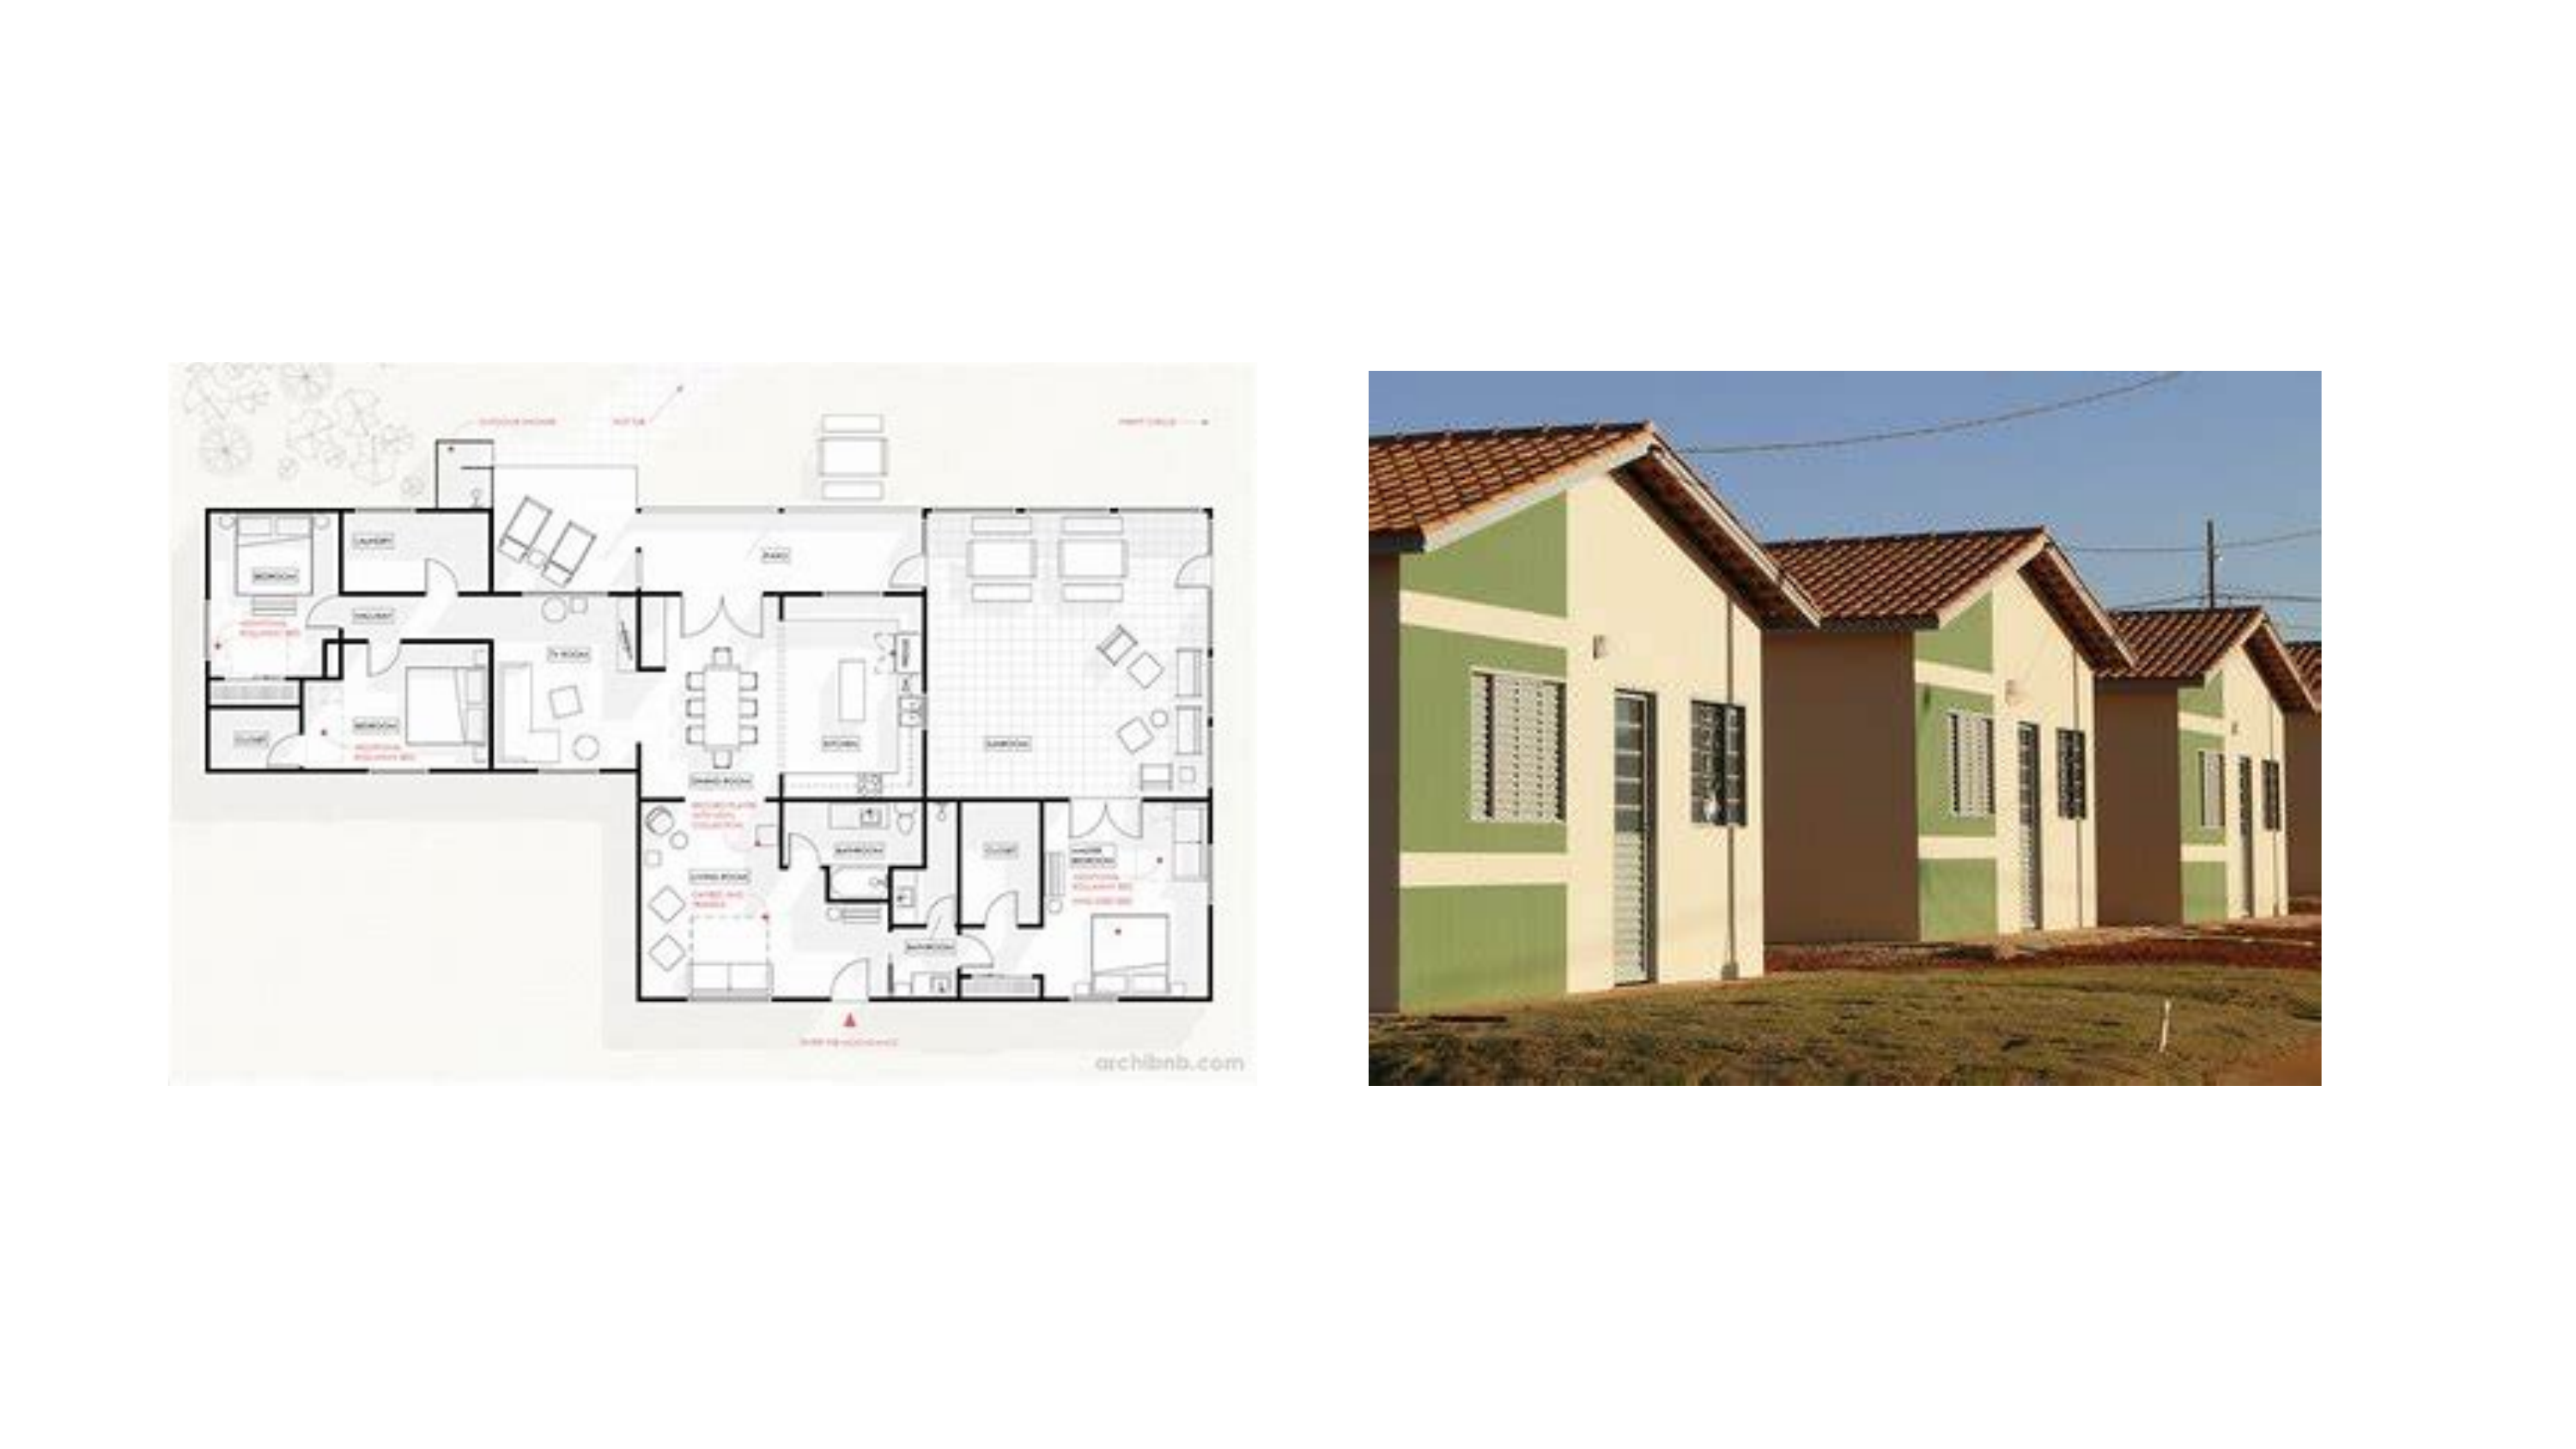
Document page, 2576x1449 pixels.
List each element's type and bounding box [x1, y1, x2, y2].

text_box [167, 362, 1258, 1086]
text_box [1368, 371, 2322, 1086]
